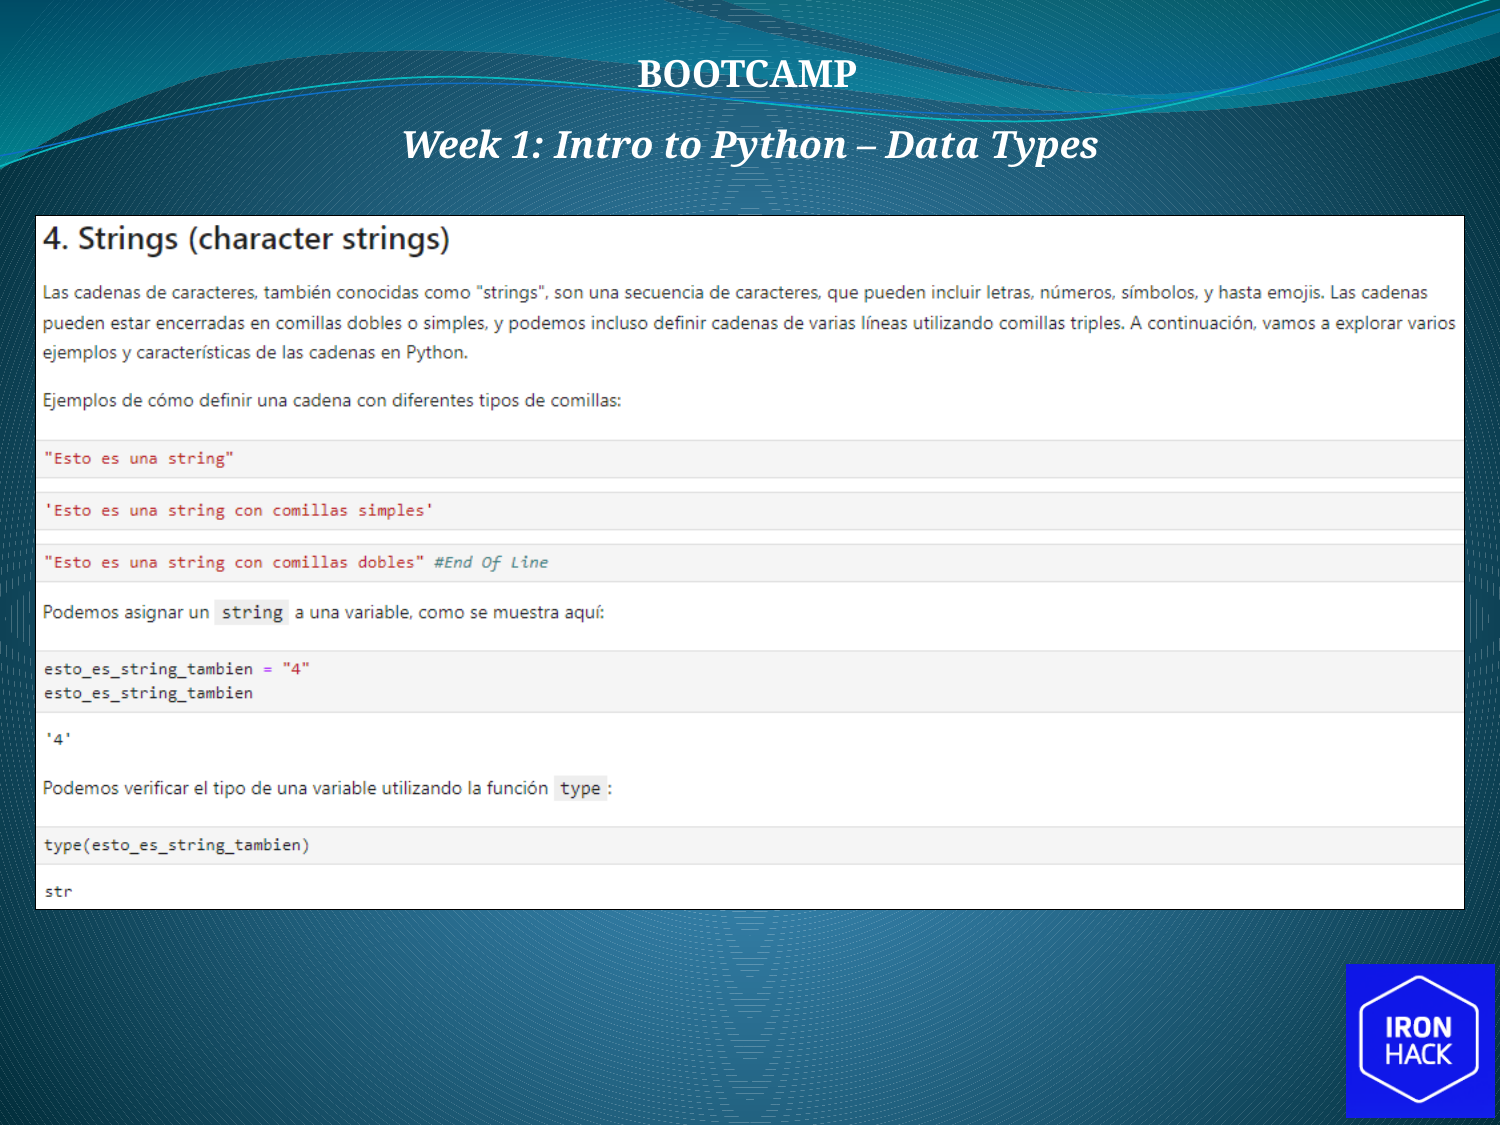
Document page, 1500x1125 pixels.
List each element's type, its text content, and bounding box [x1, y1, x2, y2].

picture [1346, 963, 1495, 1118]
text_box Week 1: Intro to Python – Data Types [385, 113, 1115, 174]
picture [35, 215, 1464, 909]
text_box BOOTCAMP [622, 42, 878, 103]
